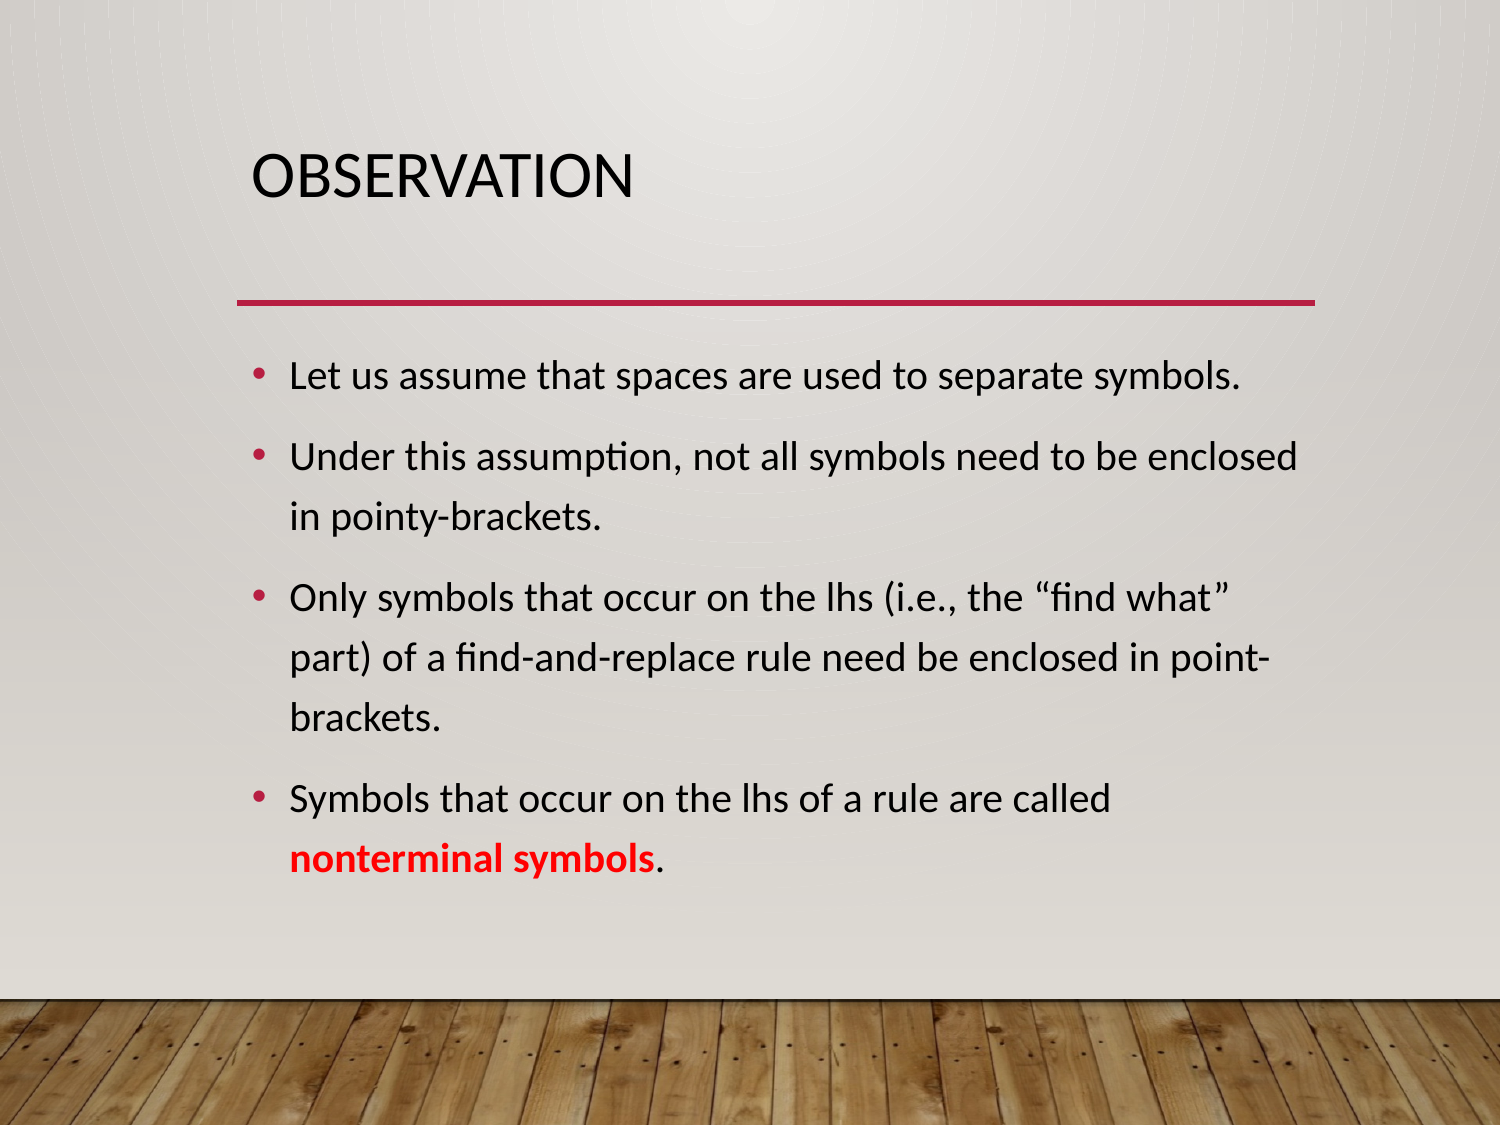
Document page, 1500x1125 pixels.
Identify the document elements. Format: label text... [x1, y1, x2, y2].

list Let us assume that spaces are used to separate symbols. Under this assumption, not all symbols need to be enclosed in pointy-brackets. Only symbols that occur on the lhs (i.e., the “find what” part) of a find-and-replace rule need be enclosed in point-brackets. Symbols that occur on the lhs of a rule are called nonterminal symbols. [236, 330, 1315, 897]
title observation [236, 131, 1315, 305]
picture [0, 999, 1500, 1125]
